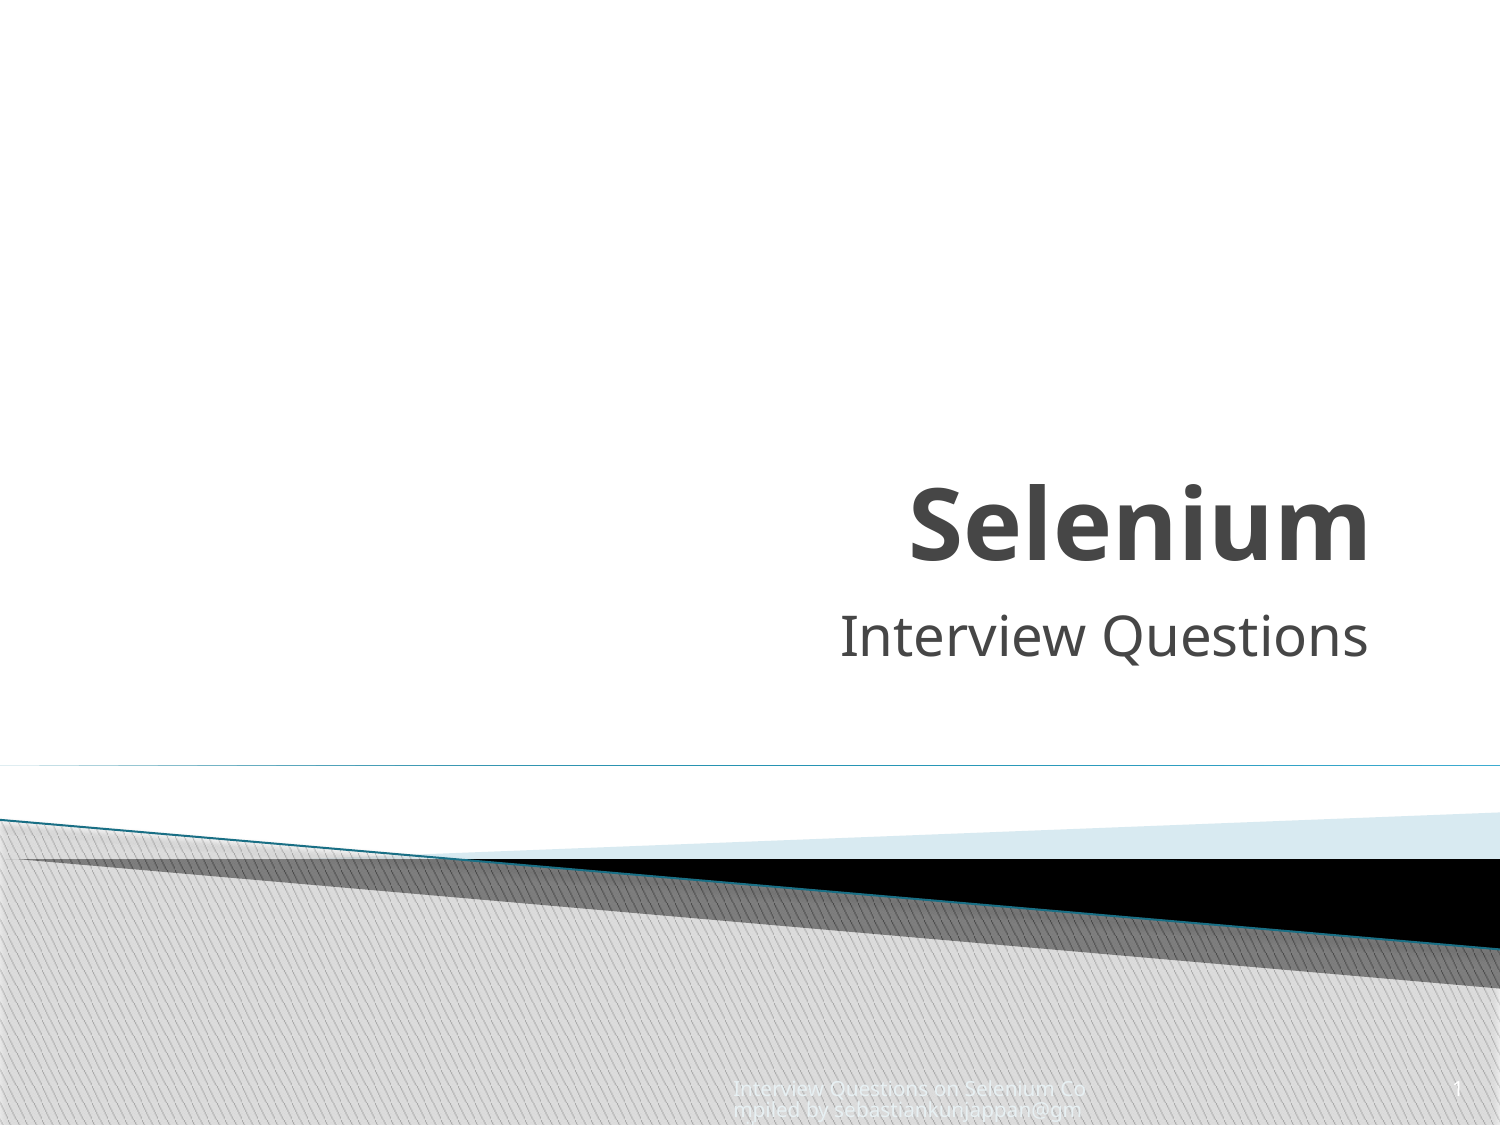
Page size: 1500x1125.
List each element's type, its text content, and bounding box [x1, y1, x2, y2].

picture [5, 859, 1500, 989]
title Selenium [112, 287, 1388, 588]
slide_number 1 [1418, 1051, 1479, 1112]
subtitle Interview Questions [112, 592, 1388, 790]
footer Interview Questions on Selenium Compiled by sebastiankunjappan@gmail.com [718, 1051, 1105, 1112]
